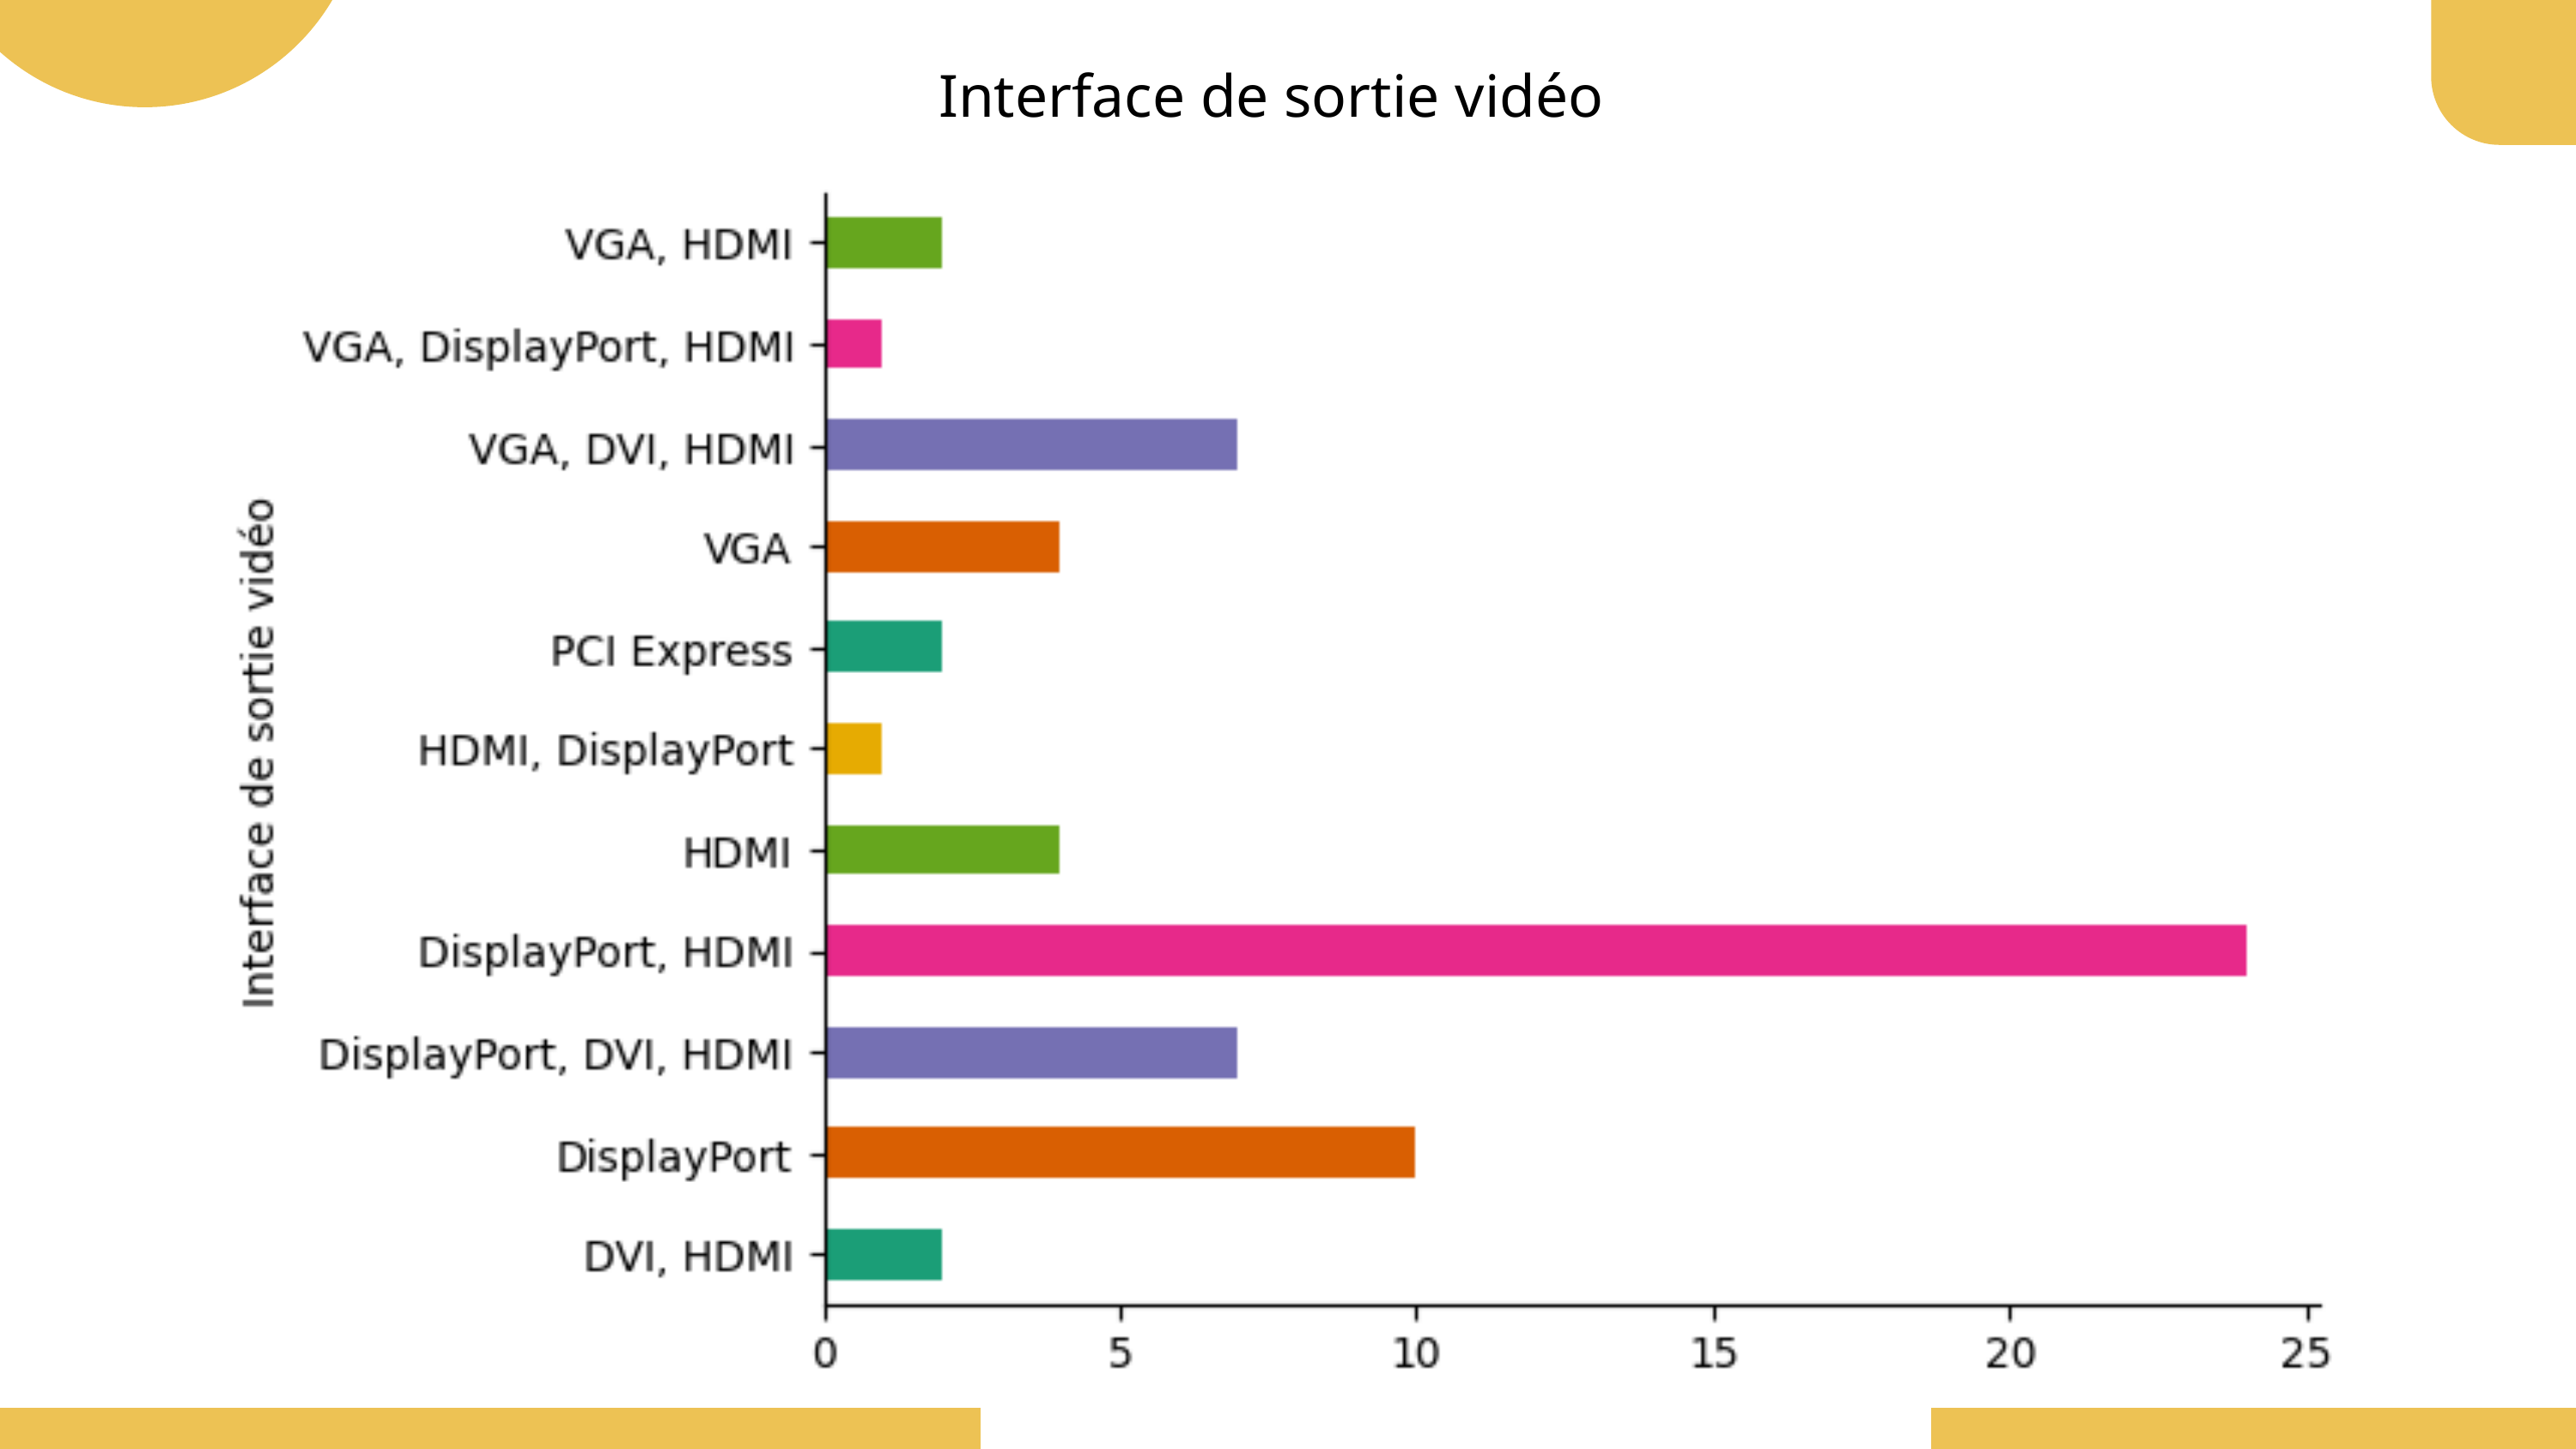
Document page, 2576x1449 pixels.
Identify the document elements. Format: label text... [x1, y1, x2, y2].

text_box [0, 1407, 981, 1449]
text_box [2431, 0, 2576, 145]
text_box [0, 0, 363, 108]
text_box [214, 164, 2362, 1408]
text_box Interface de sortie vidéo [939, 46, 2576, 367]
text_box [1930, 1407, 2576, 1449]
